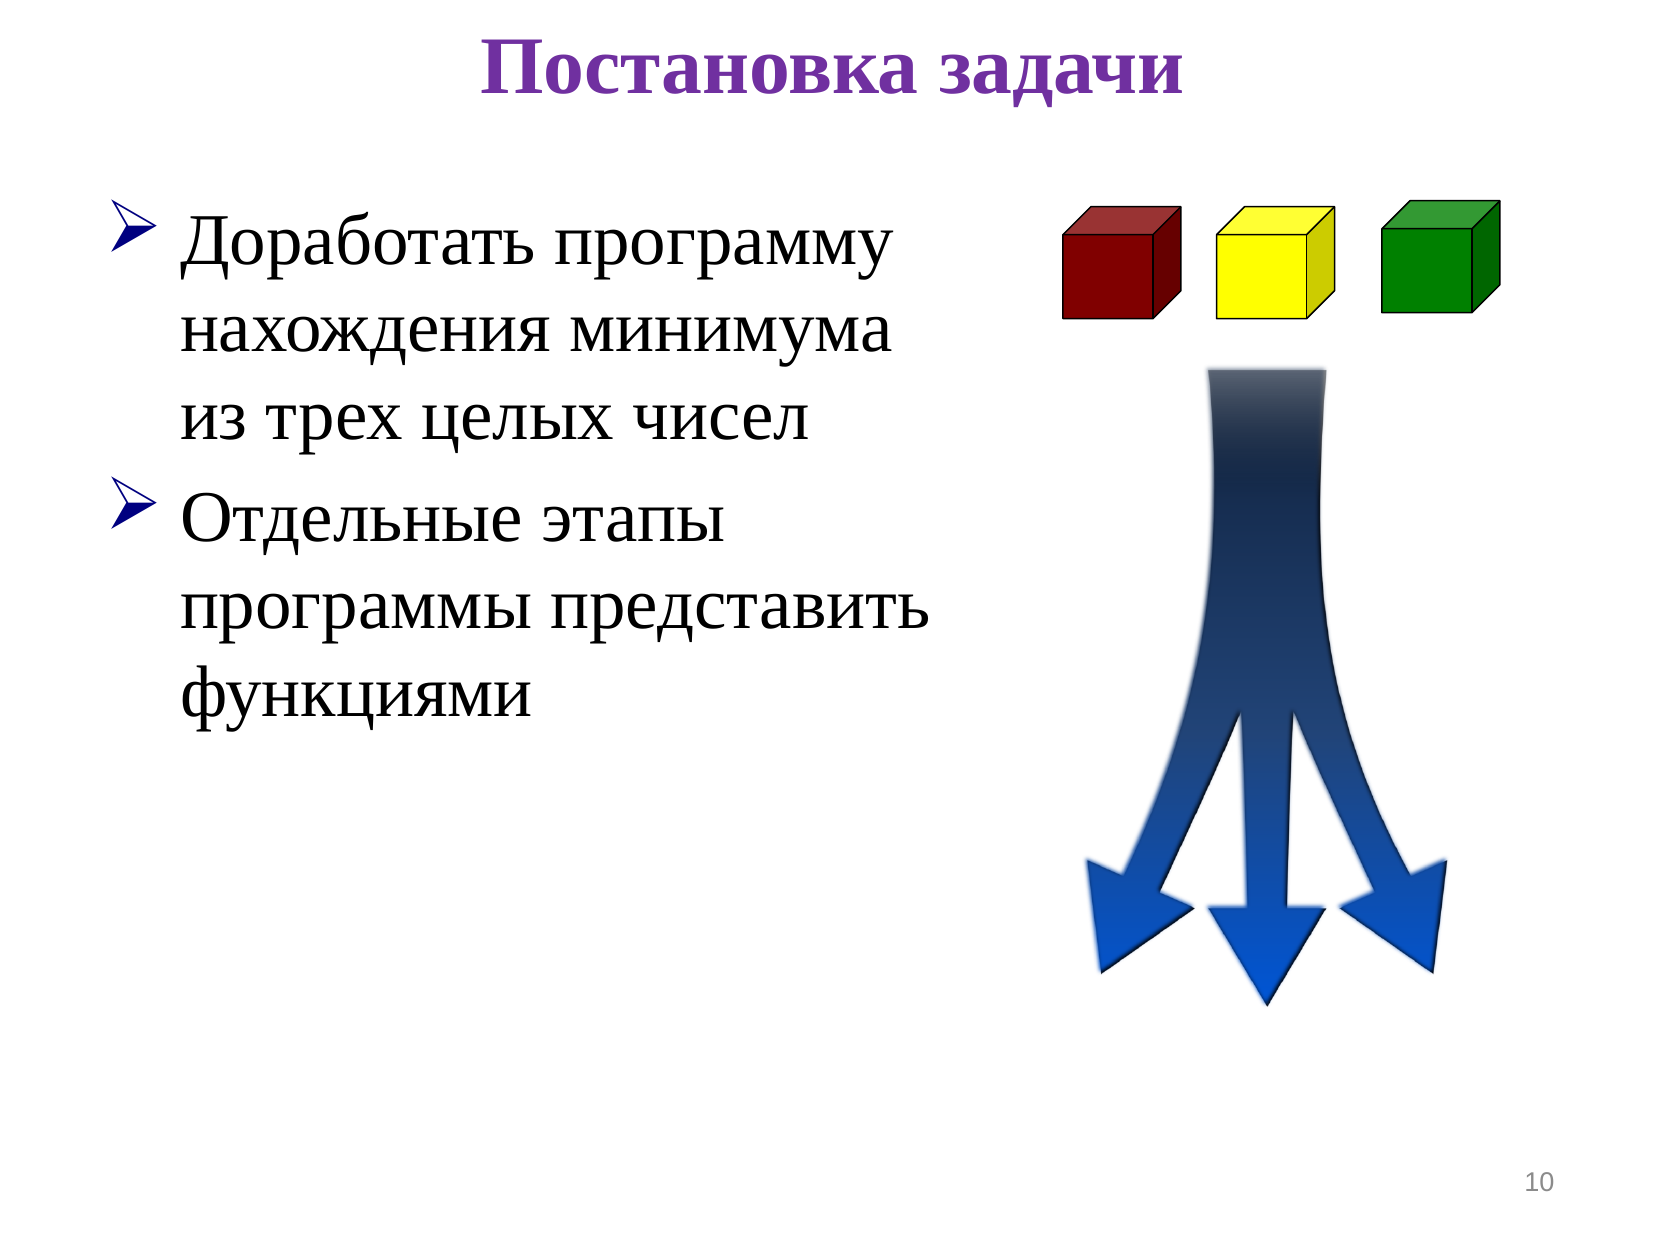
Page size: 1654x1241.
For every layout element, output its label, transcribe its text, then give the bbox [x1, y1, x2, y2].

title Постановка задачи [88, 5, 1577, 119]
slide_number 10 [1185, 1149, 1571, 1216]
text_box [1050, 200, 1500, 1070]
list Доработать программу нахождения минимума из трех целых чисел Отдельные этапы программы представить функциями [70, 183, 975, 780]
